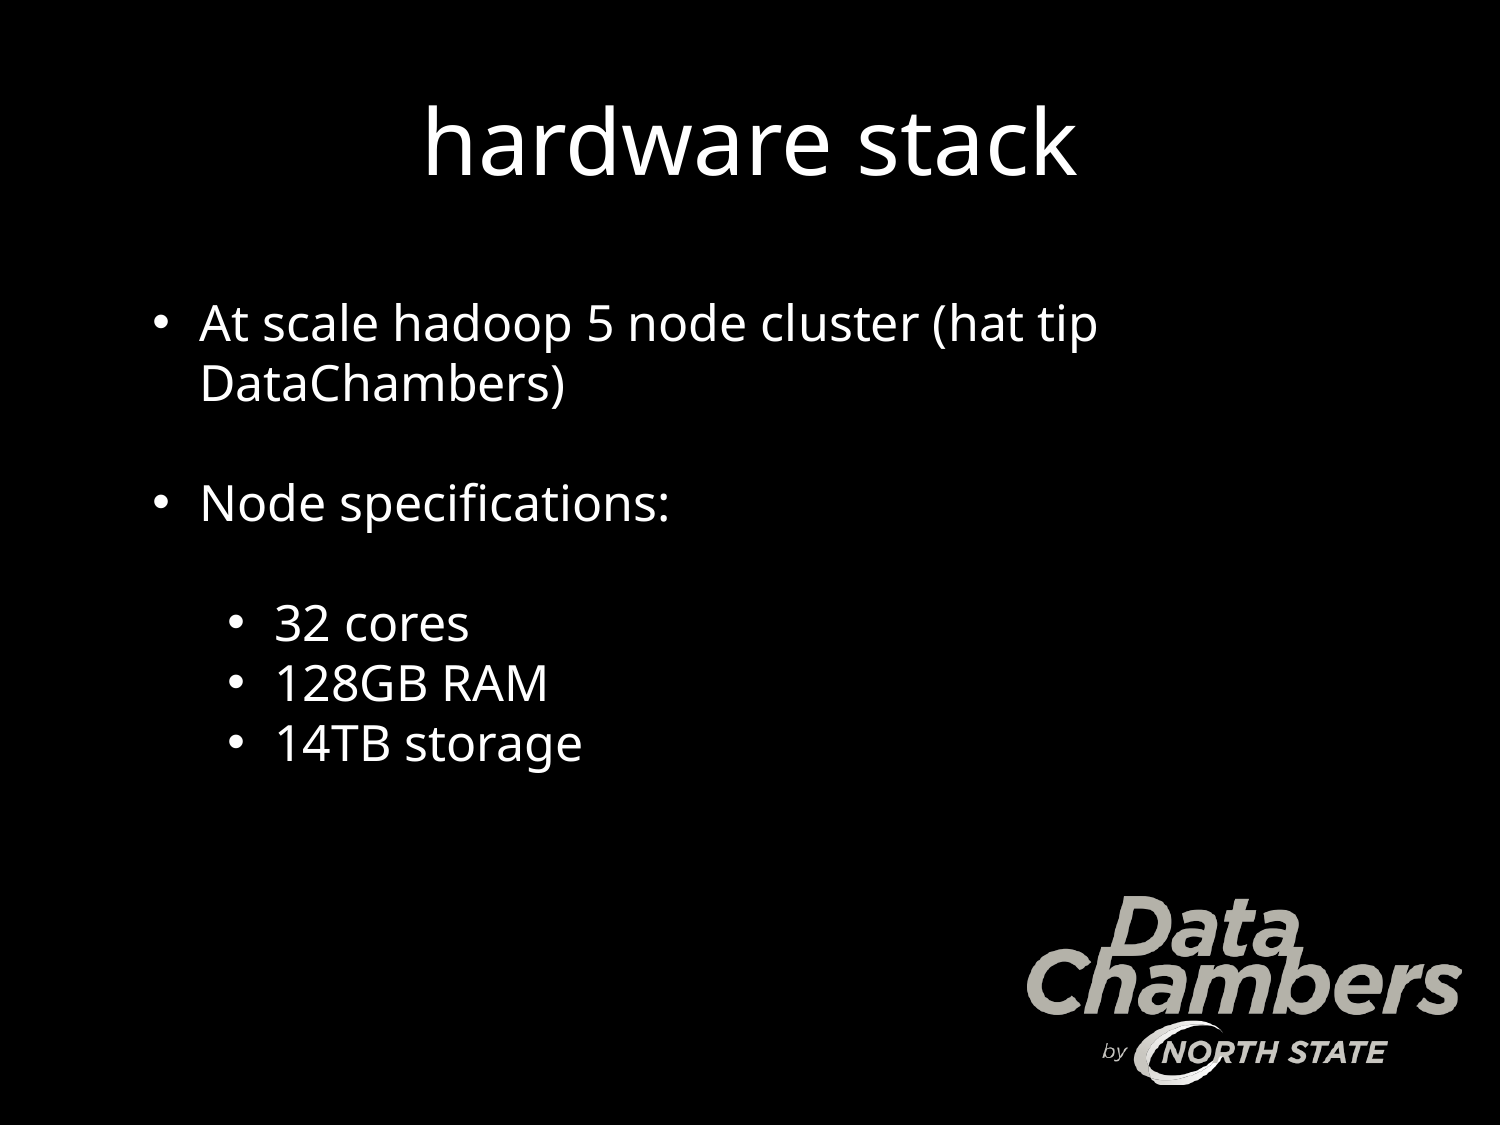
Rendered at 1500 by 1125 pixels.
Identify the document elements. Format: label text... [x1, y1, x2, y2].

title hardware stack [75, 45, 1425, 233]
picture [1027, 896, 1462, 1085]
text_box At scale hadoop 5 node cluster (hat tip DataChambers) Node specifications: 32 cores 128GB RAM 14TB storage [137, 283, 1425, 839]
